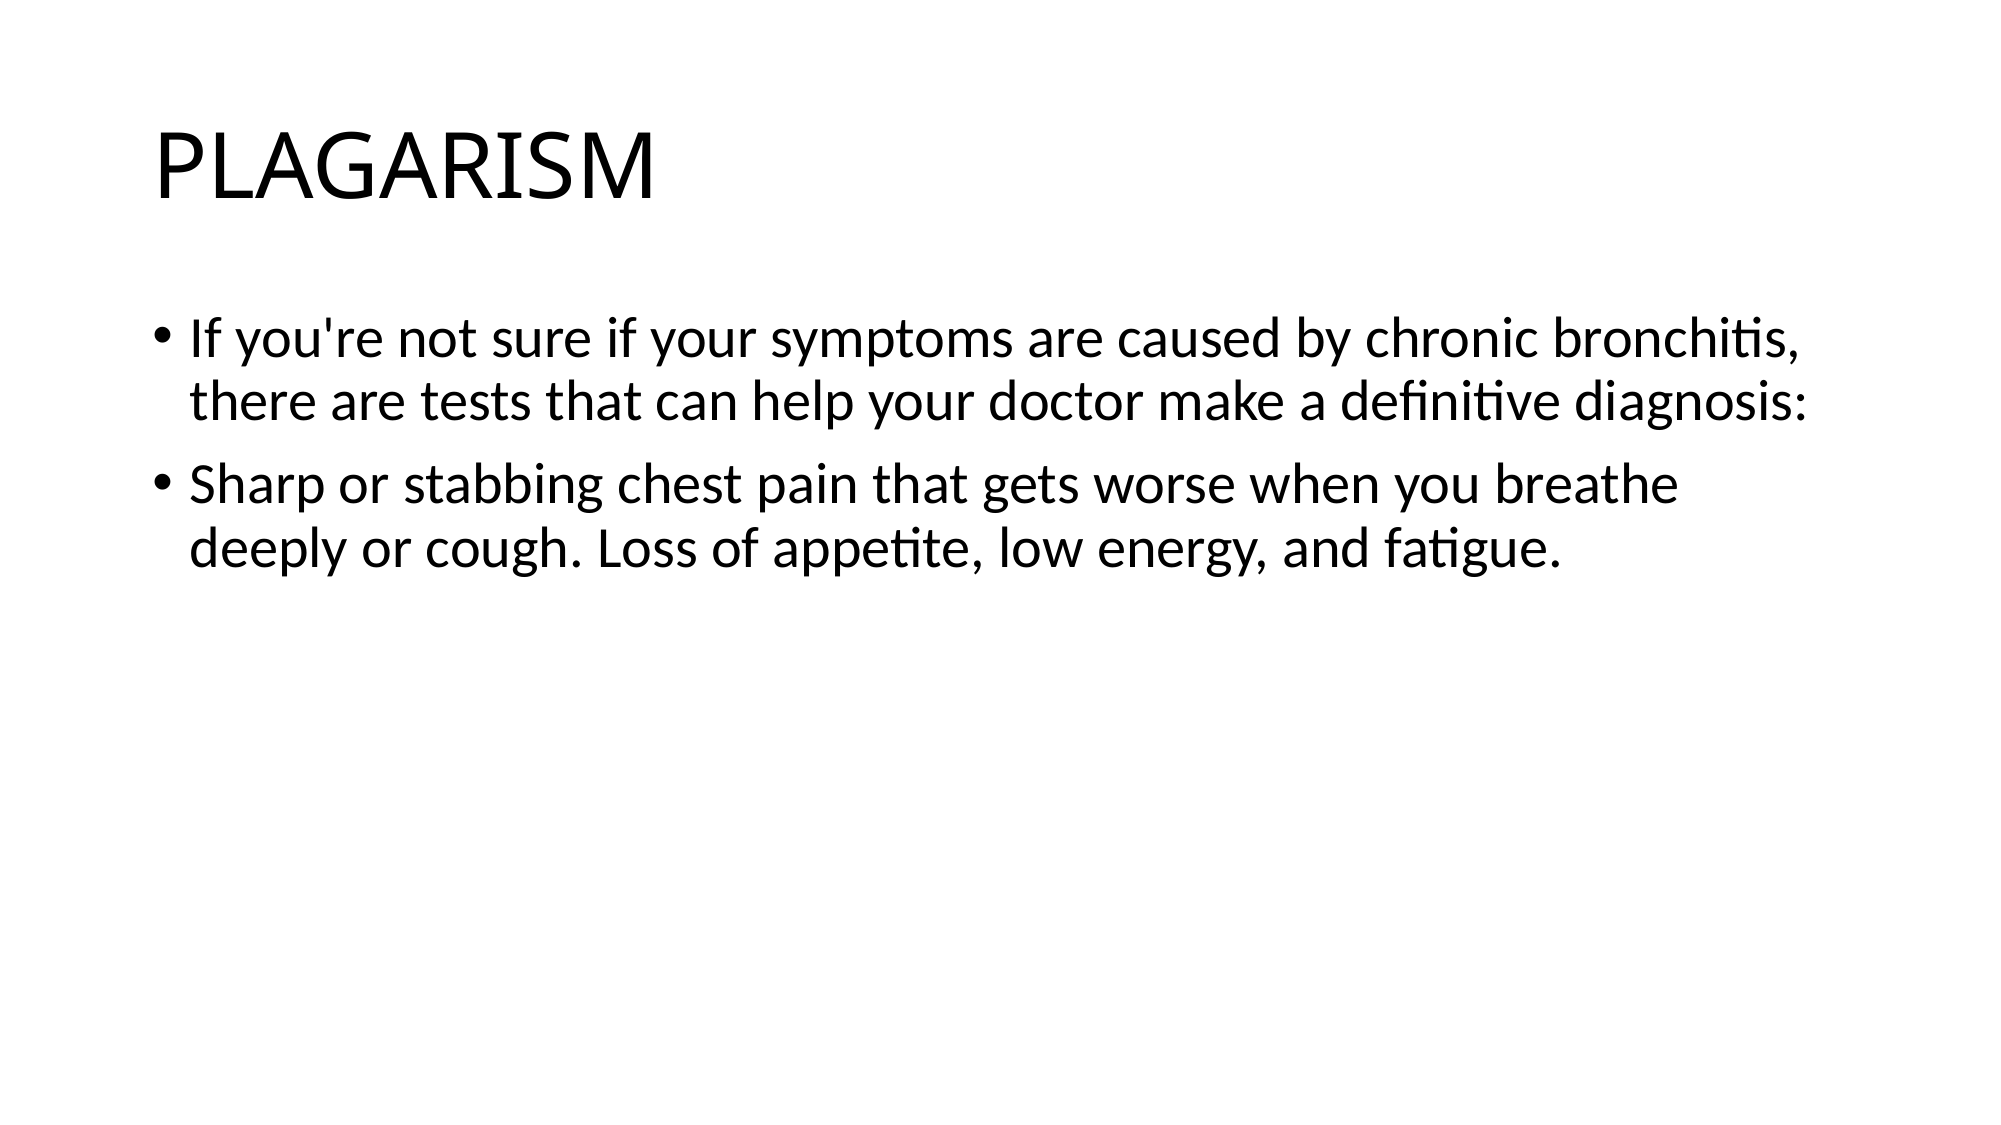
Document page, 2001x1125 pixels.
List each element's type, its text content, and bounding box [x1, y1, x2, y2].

list If you're not sure if your symptoms are caused by chronic bronchitis, there are tests that can help your doctor make a definitive diagnosis: Sharp or stabbing chest pain that gets worse when you breathe deeply or cough. Loss of appetite, low energy, and fatigue. [137, 299, 1863, 1014]
title PLAGARISM [137, 59, 1863, 278]
